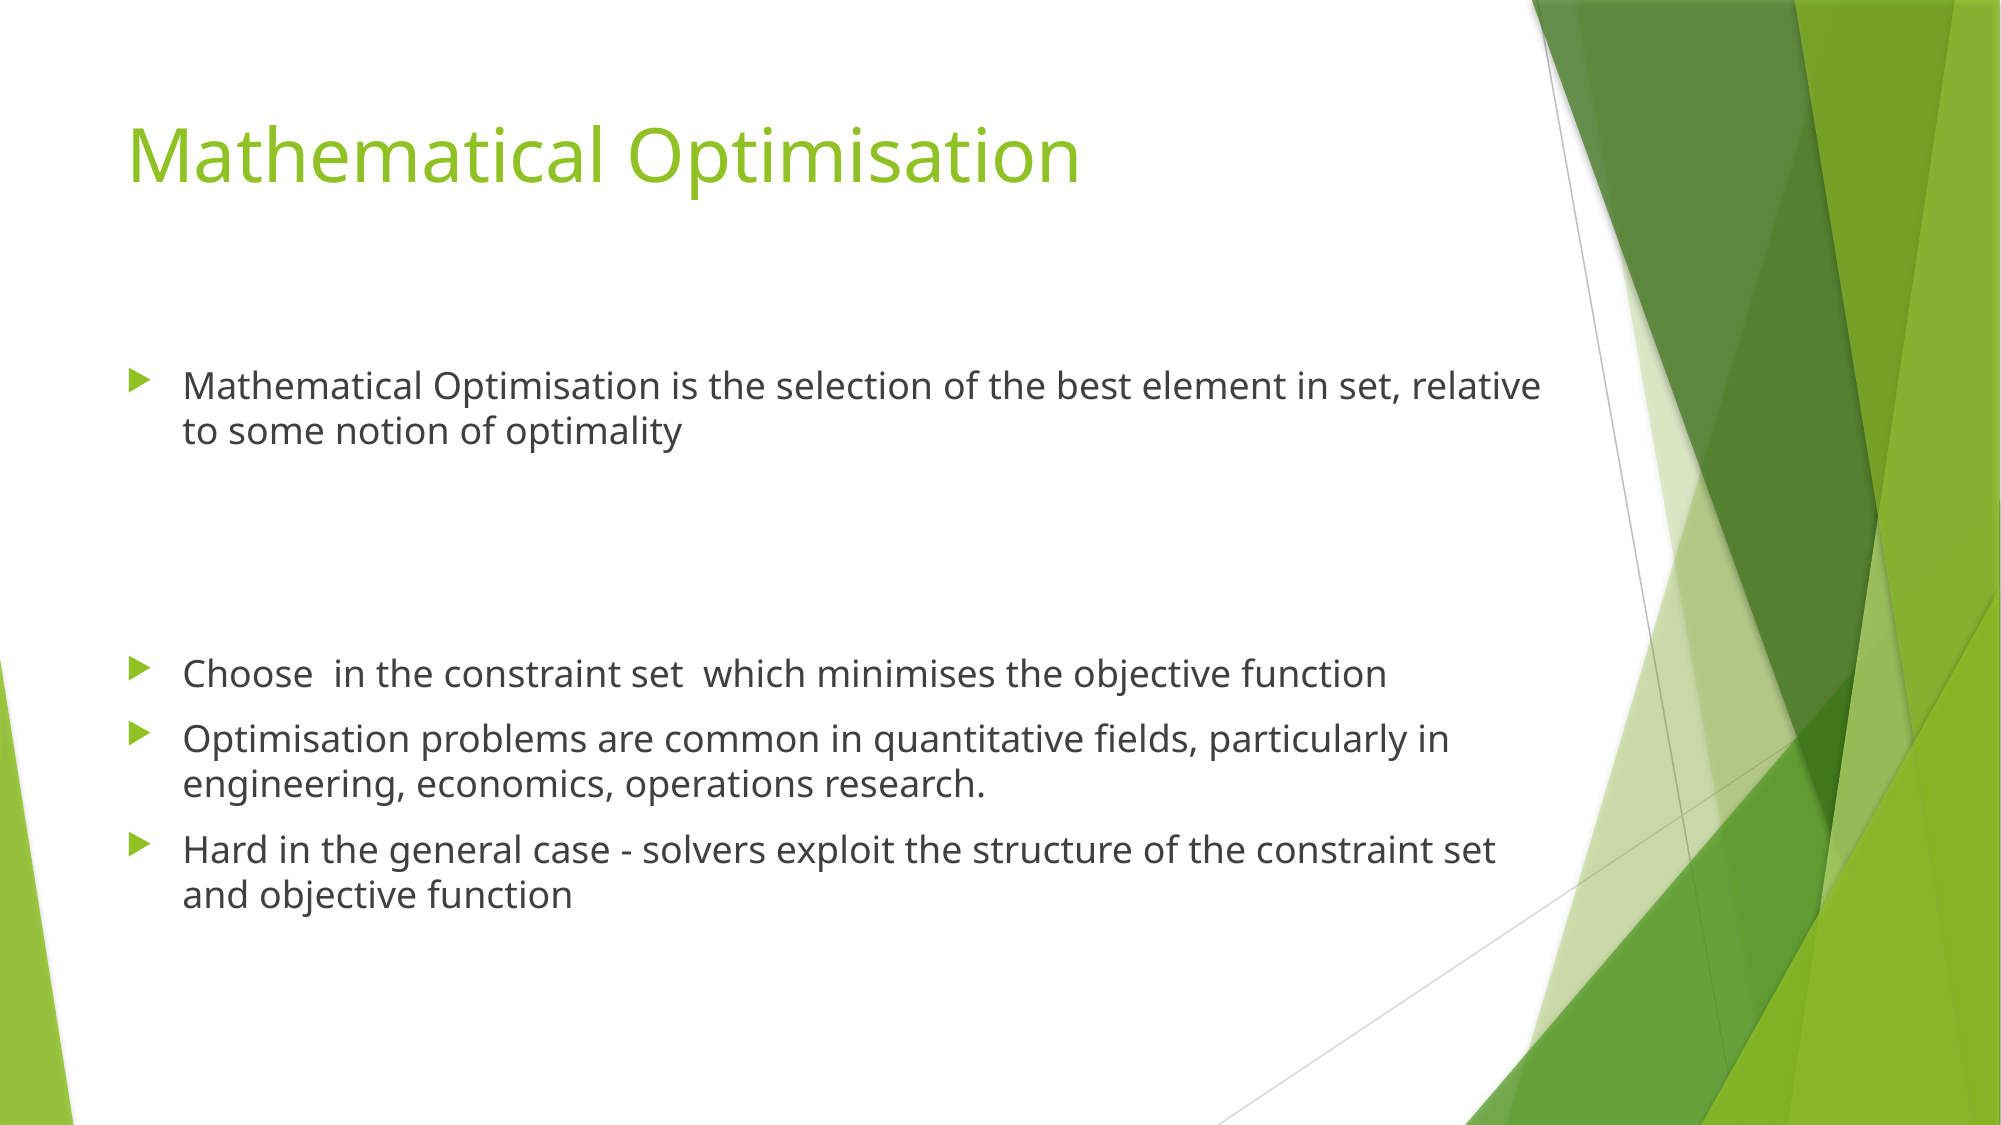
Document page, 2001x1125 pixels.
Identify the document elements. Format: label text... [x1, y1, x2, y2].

title Mathematical Optimisation [111, 99, 1522, 317]
